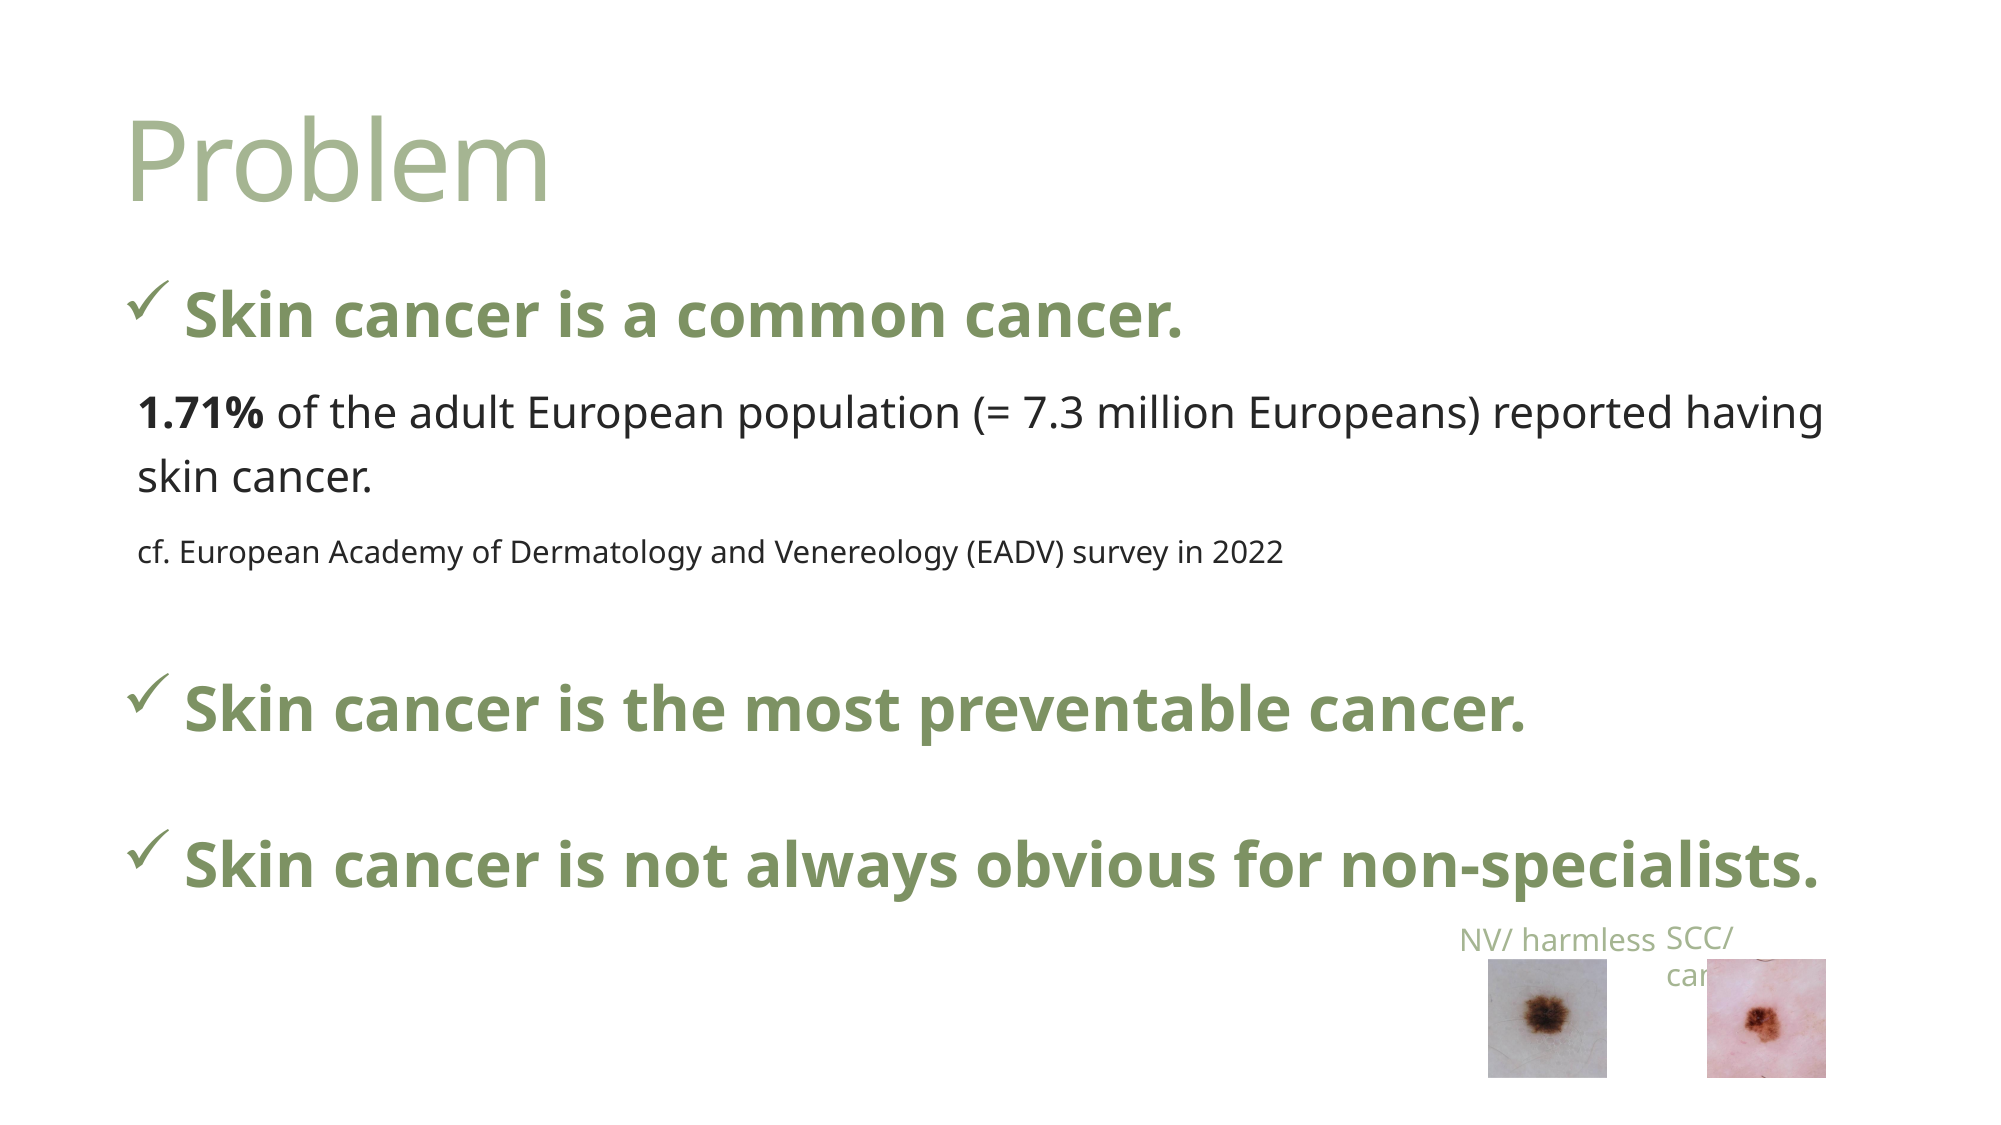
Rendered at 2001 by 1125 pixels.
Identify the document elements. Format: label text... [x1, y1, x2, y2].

picture [1707, 959, 1826, 1078]
text_box NV/ harmless [1444, 912, 1651, 965]
picture [1487, 959, 1607, 1078]
text_box SCC/ cancerous [1651, 910, 1882, 1001]
title Problem [107, 31, 876, 279]
text_box Skin cancer is a common cancer. 1.71% of the adult European population (= 7.3 million Europeans) reported having skin cancer. cf. European Academy of Dermatology and Venereology (EADV) survey in 2022 Skin cancer is the most preventable cancer. Skin cancer is not always obvious for non-specialists. [107, 279, 1882, 911]
